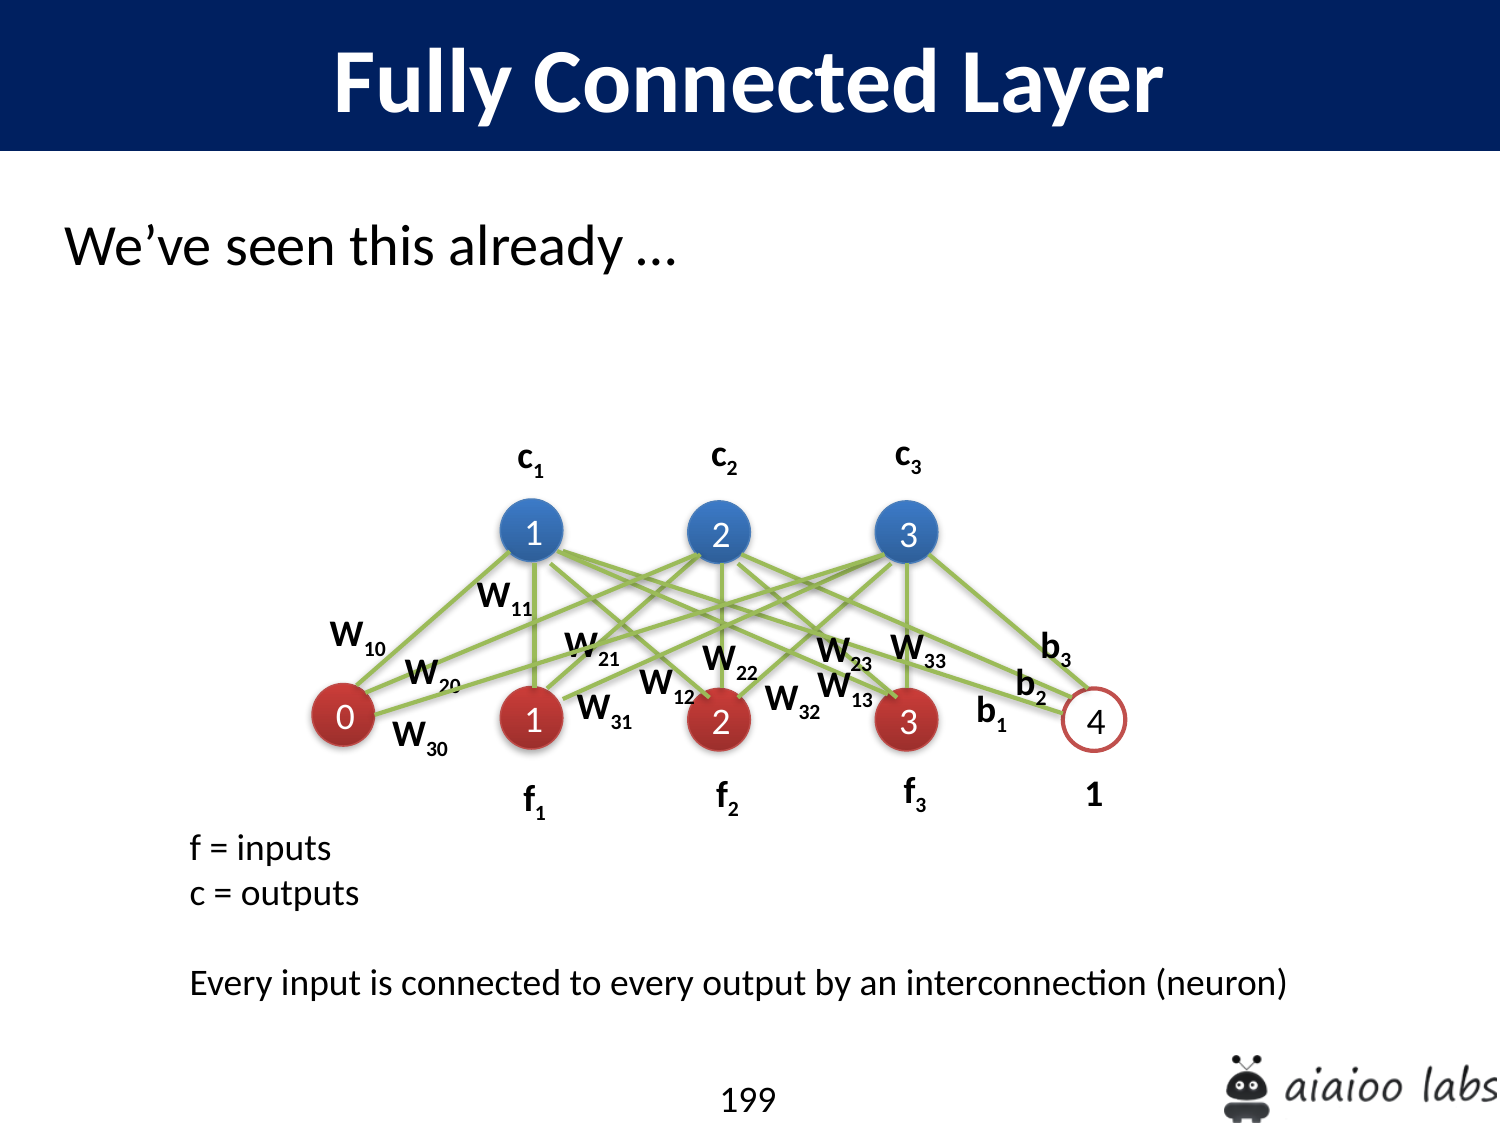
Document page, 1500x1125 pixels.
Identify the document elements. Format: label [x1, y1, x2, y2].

text_box [880, 420, 937, 487]
text_box [311, 498, 1128, 768]
text_box [0, 0, 1500, 151]
text_box [696, 421, 753, 488]
text_box [502, 423, 560, 490]
picture [1224, 1055, 1497, 1123]
text_box [174, 758, 1363, 1011]
text_box [49, 200, 1463, 285]
